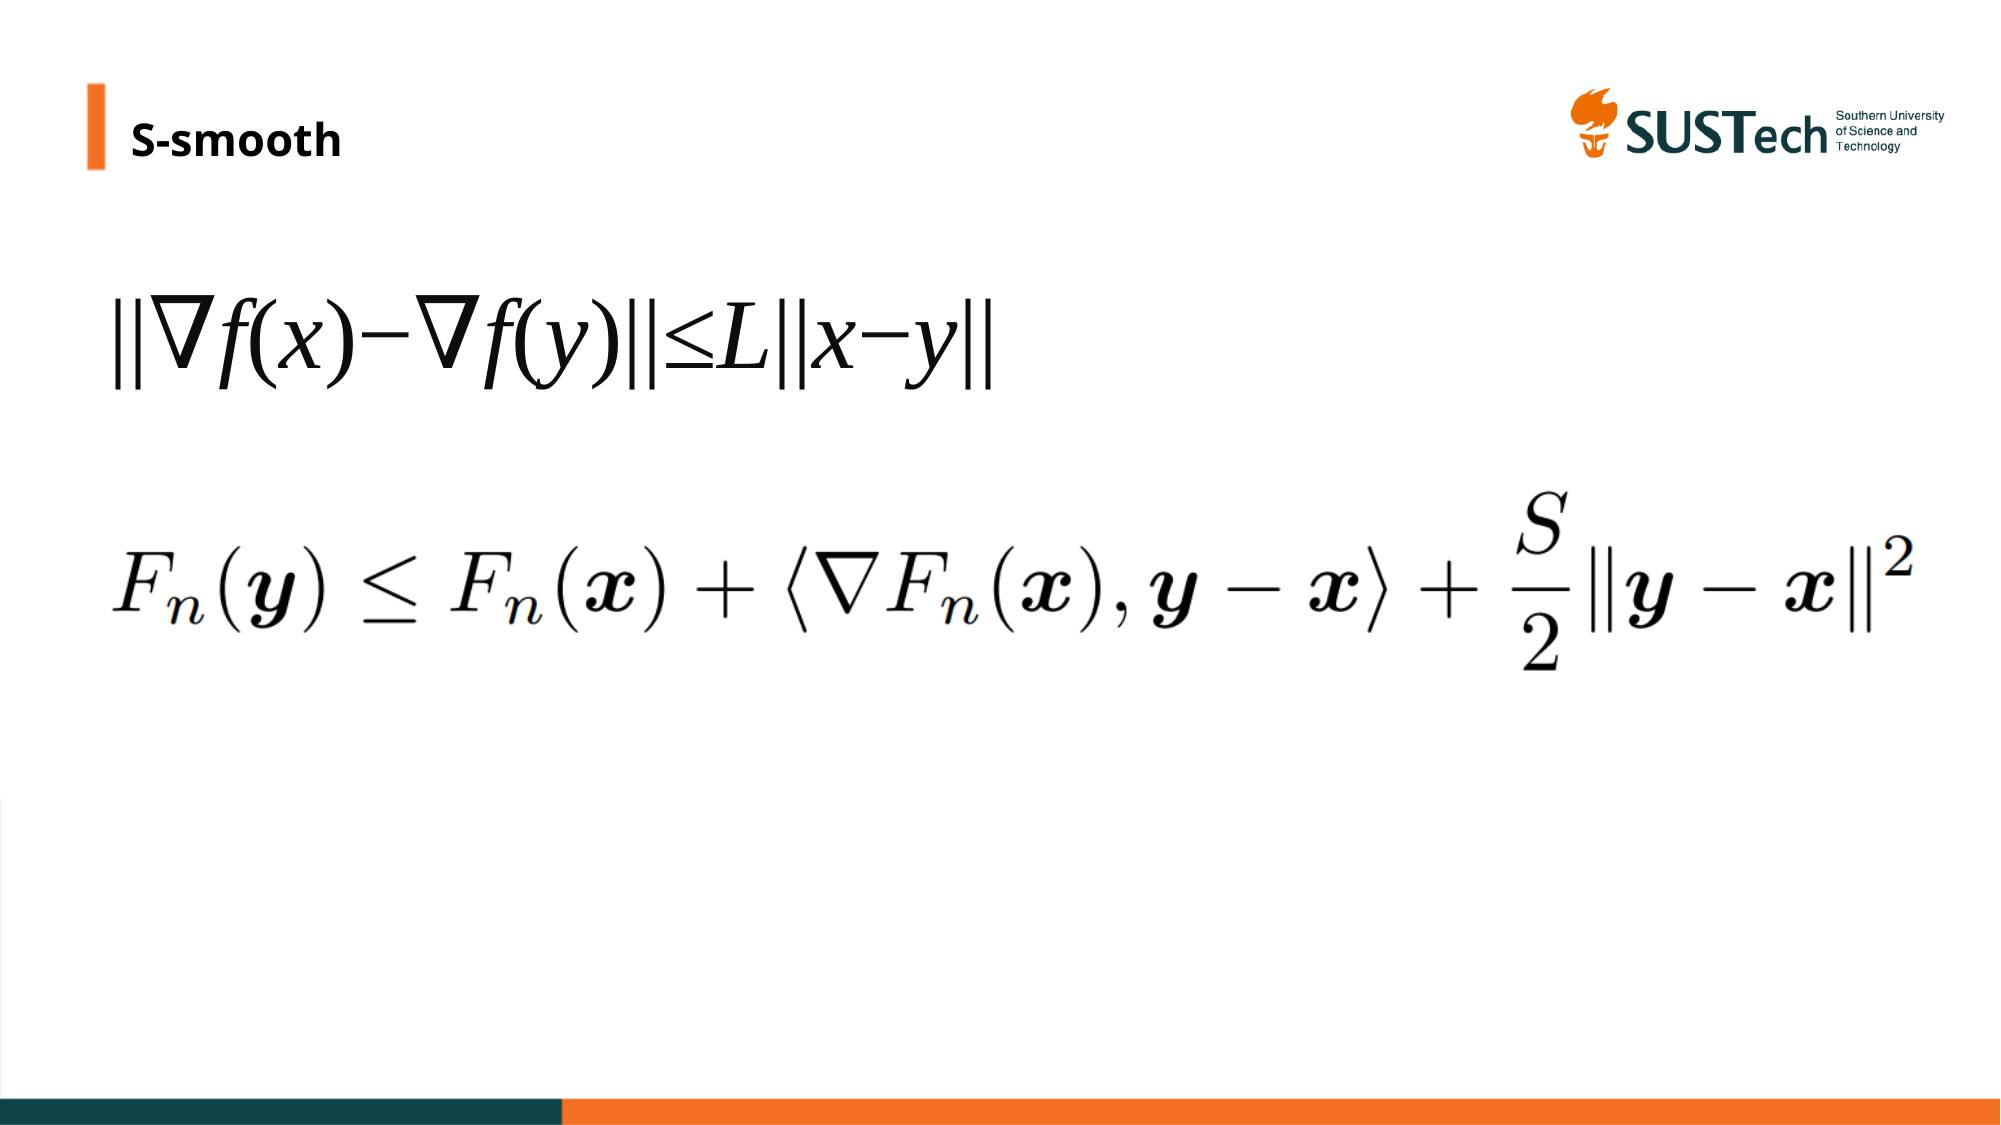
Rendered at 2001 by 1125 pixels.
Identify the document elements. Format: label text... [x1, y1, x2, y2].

picture [72, 50, 116, 204]
title S-smooth [115, 48, 1616, 173]
picture [0, 799, 2000, 1125]
picture [1560, 79, 1948, 175]
text_box ||∇f(x)−∇f(y)||≤L||x−y|| [93, 253, 1920, 397]
picture [72, 422, 1918, 681]
